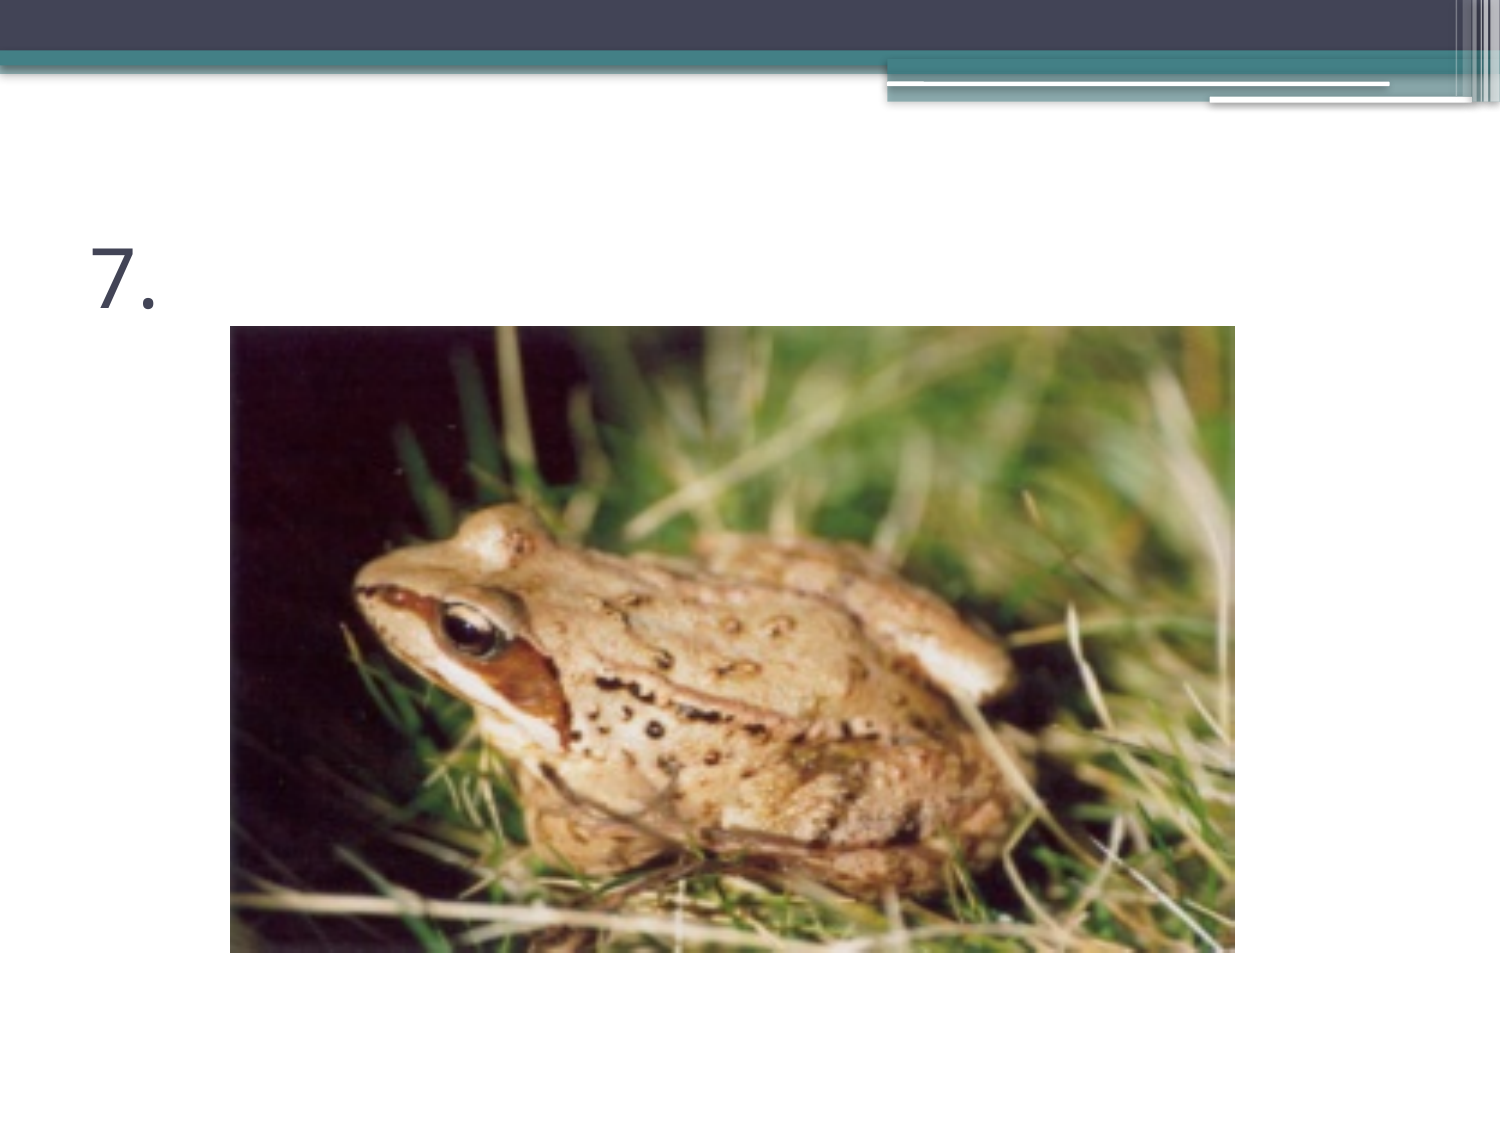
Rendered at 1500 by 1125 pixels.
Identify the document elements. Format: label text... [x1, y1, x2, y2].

title 7. [75, 187, 1425, 363]
picture [229, 326, 1235, 953]
